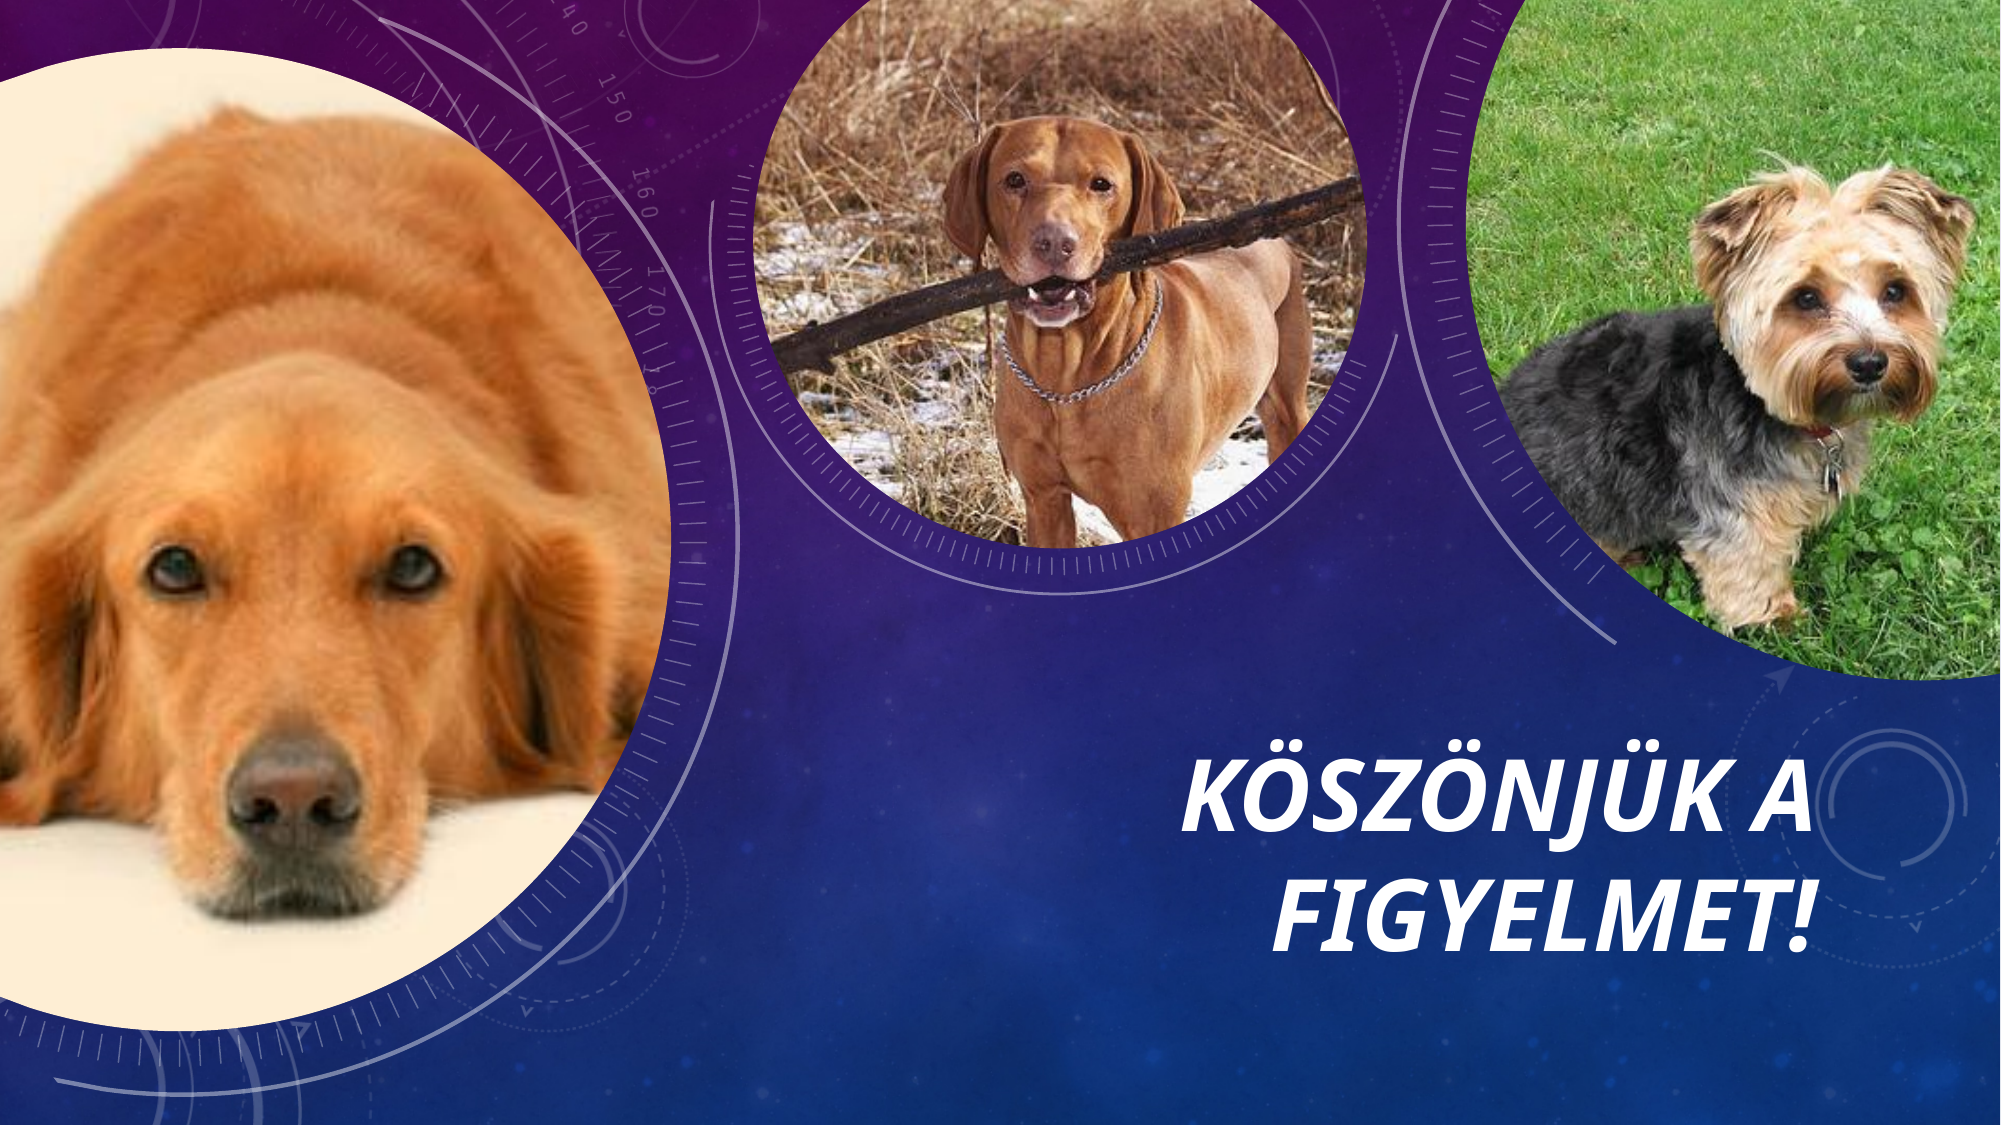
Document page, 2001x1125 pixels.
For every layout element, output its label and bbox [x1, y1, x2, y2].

text_box [677, 174, 805, 1032]
text_box [717, 60, 1338, 600]
picture [0, 0, 2001, 1125]
text_box [1408, 6, 1460, 668]
